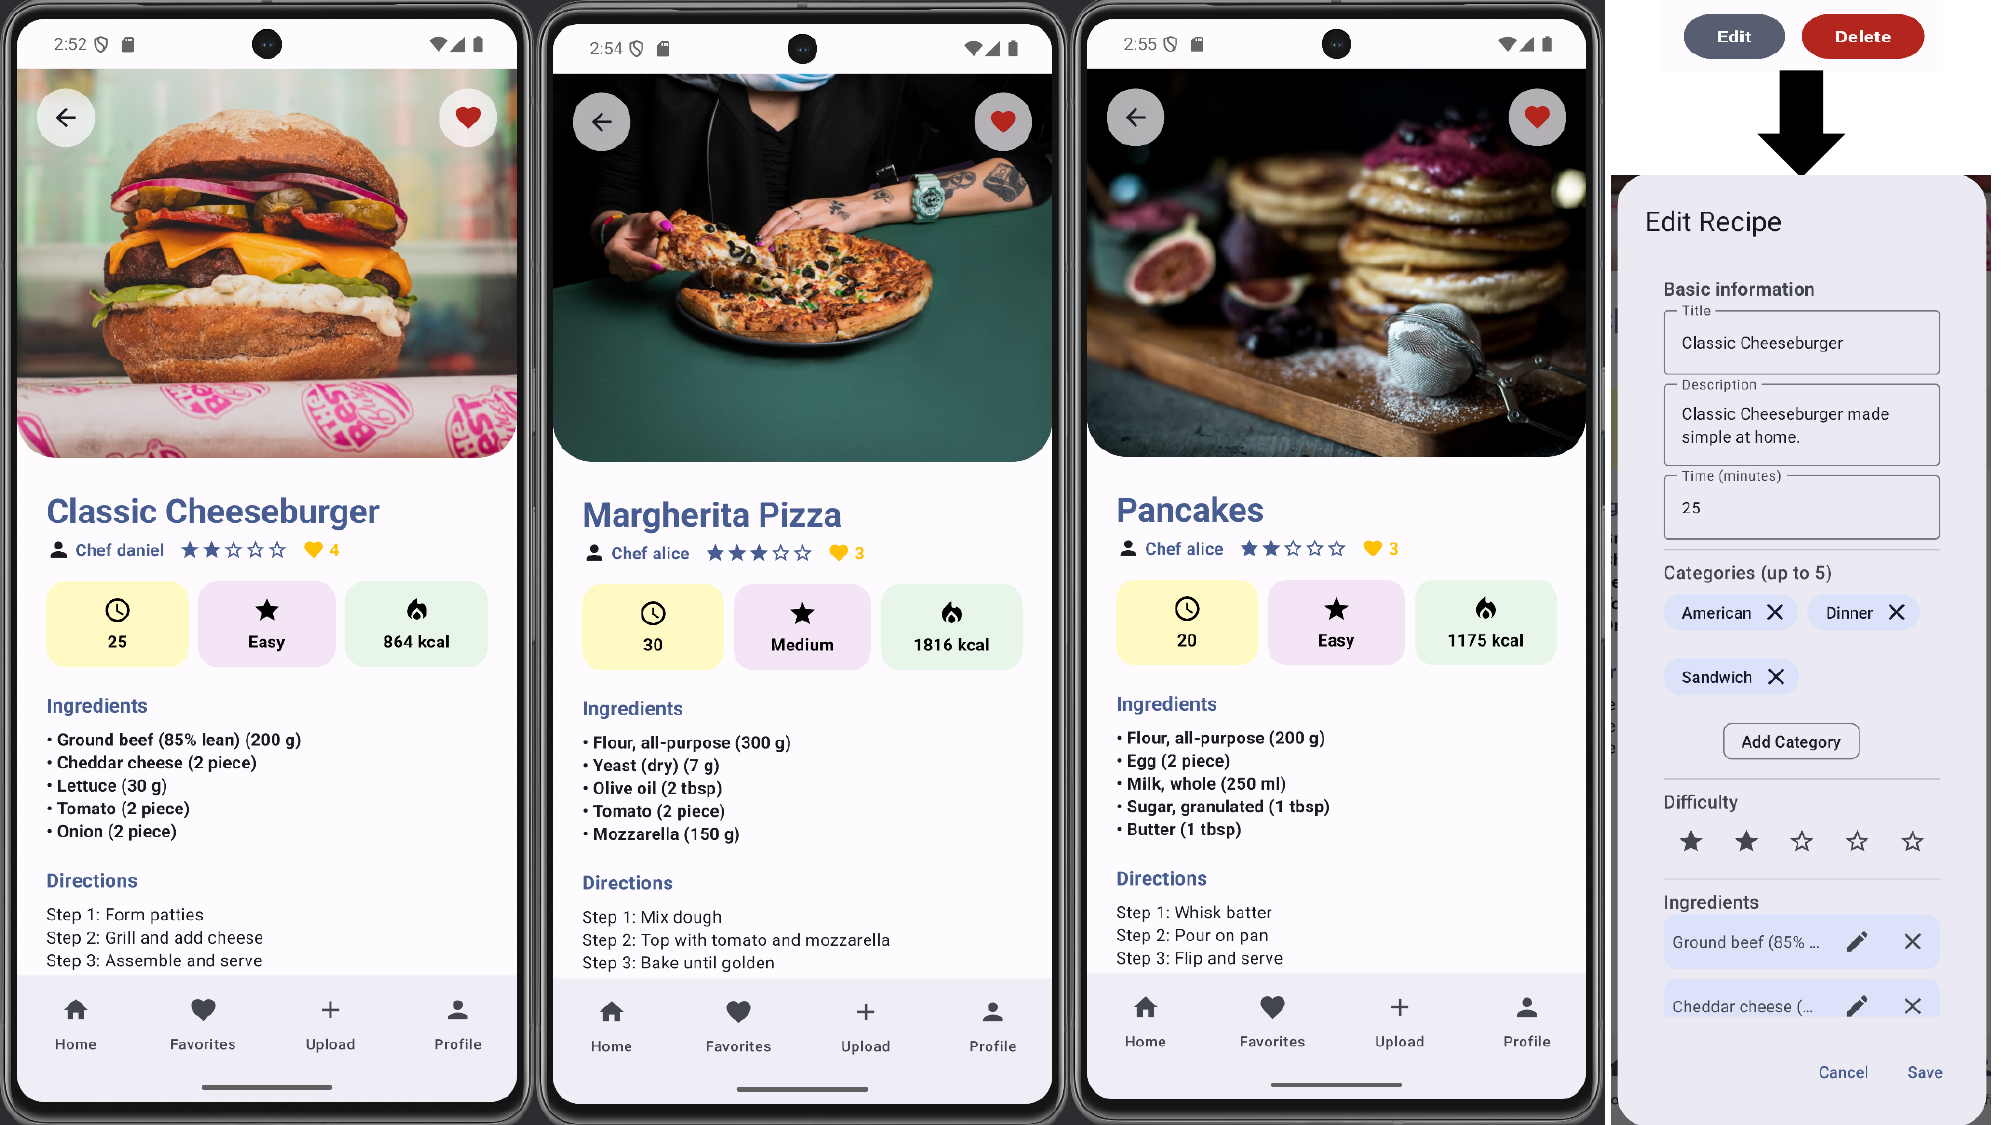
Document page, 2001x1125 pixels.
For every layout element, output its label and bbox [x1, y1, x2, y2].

picture [0, 0, 1605, 1125]
picture [1659, 0, 1943, 73]
text_box [1757, 73, 1846, 174]
picture [1611, 174, 1992, 1125]
